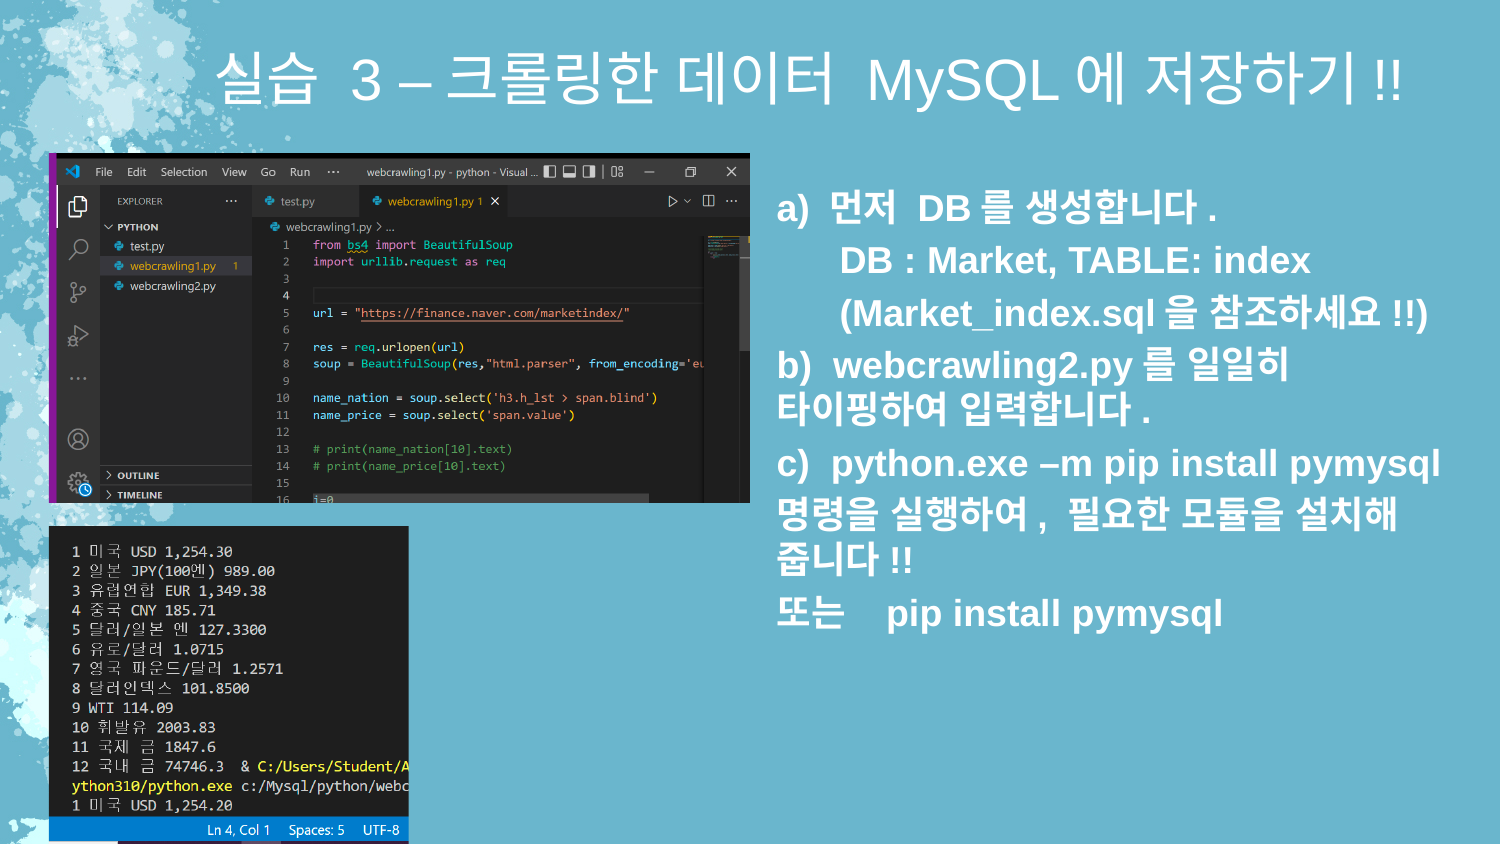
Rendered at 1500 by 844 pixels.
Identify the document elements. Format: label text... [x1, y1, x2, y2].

list 실습 3 –크롤링한 데이터 MySQL에 저장하기!! [198, 31, 1433, 123]
picture [0, 0, 1500, 844]
